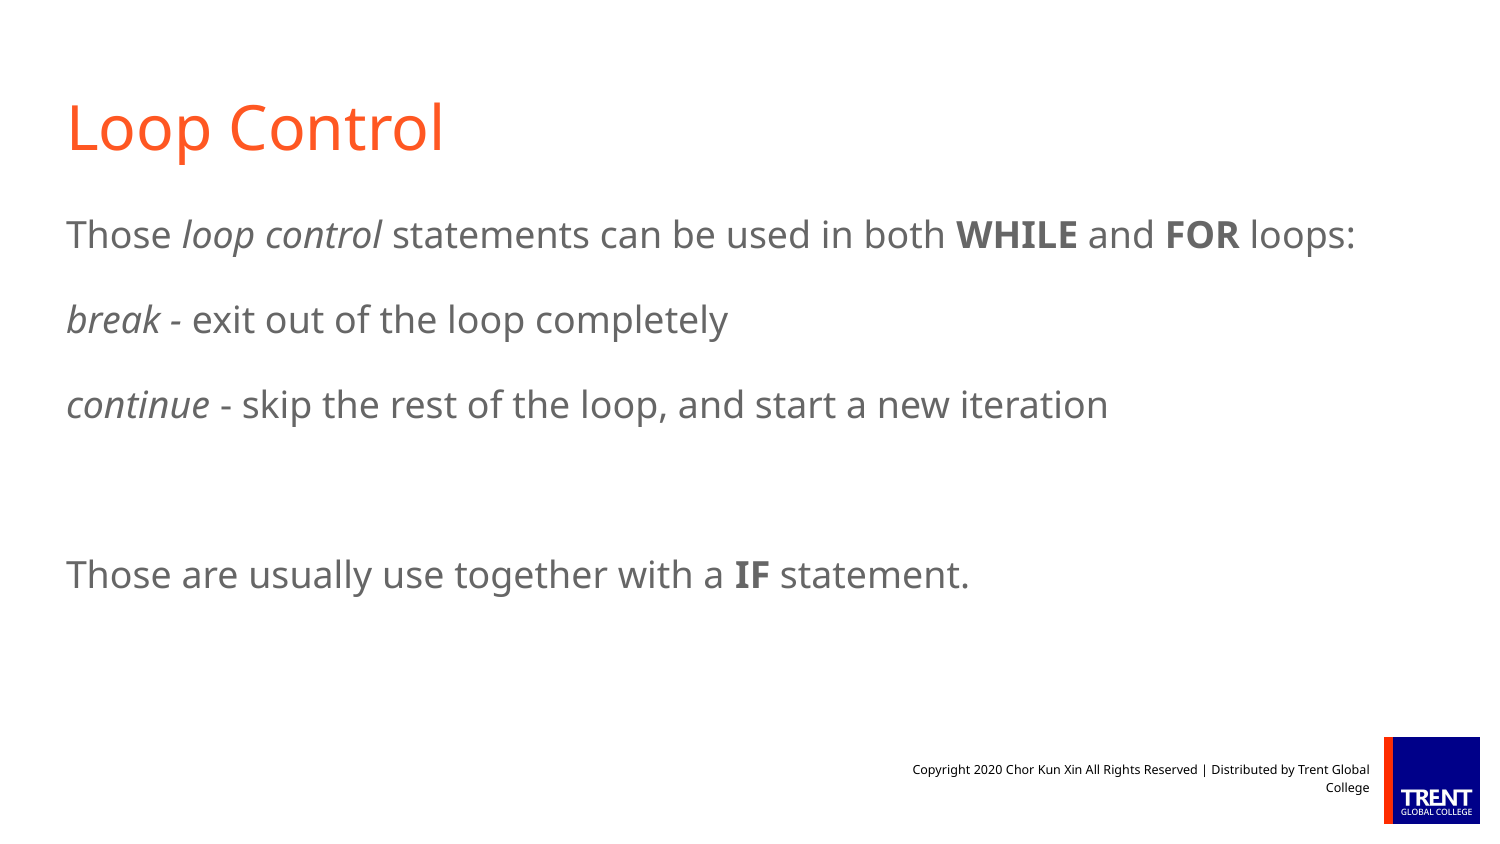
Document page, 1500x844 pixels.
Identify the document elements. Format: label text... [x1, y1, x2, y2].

title Loop Control [51, 72, 1449, 167]
picture [1384, 737, 1480, 824]
list Those loop control statements can be used in both WHILE and FOR loops: break - exit out of the loop completely continue - skip the rest of the loop, and start a new iteration Those are usually use together with a IF statement. [51, 189, 1449, 750]
